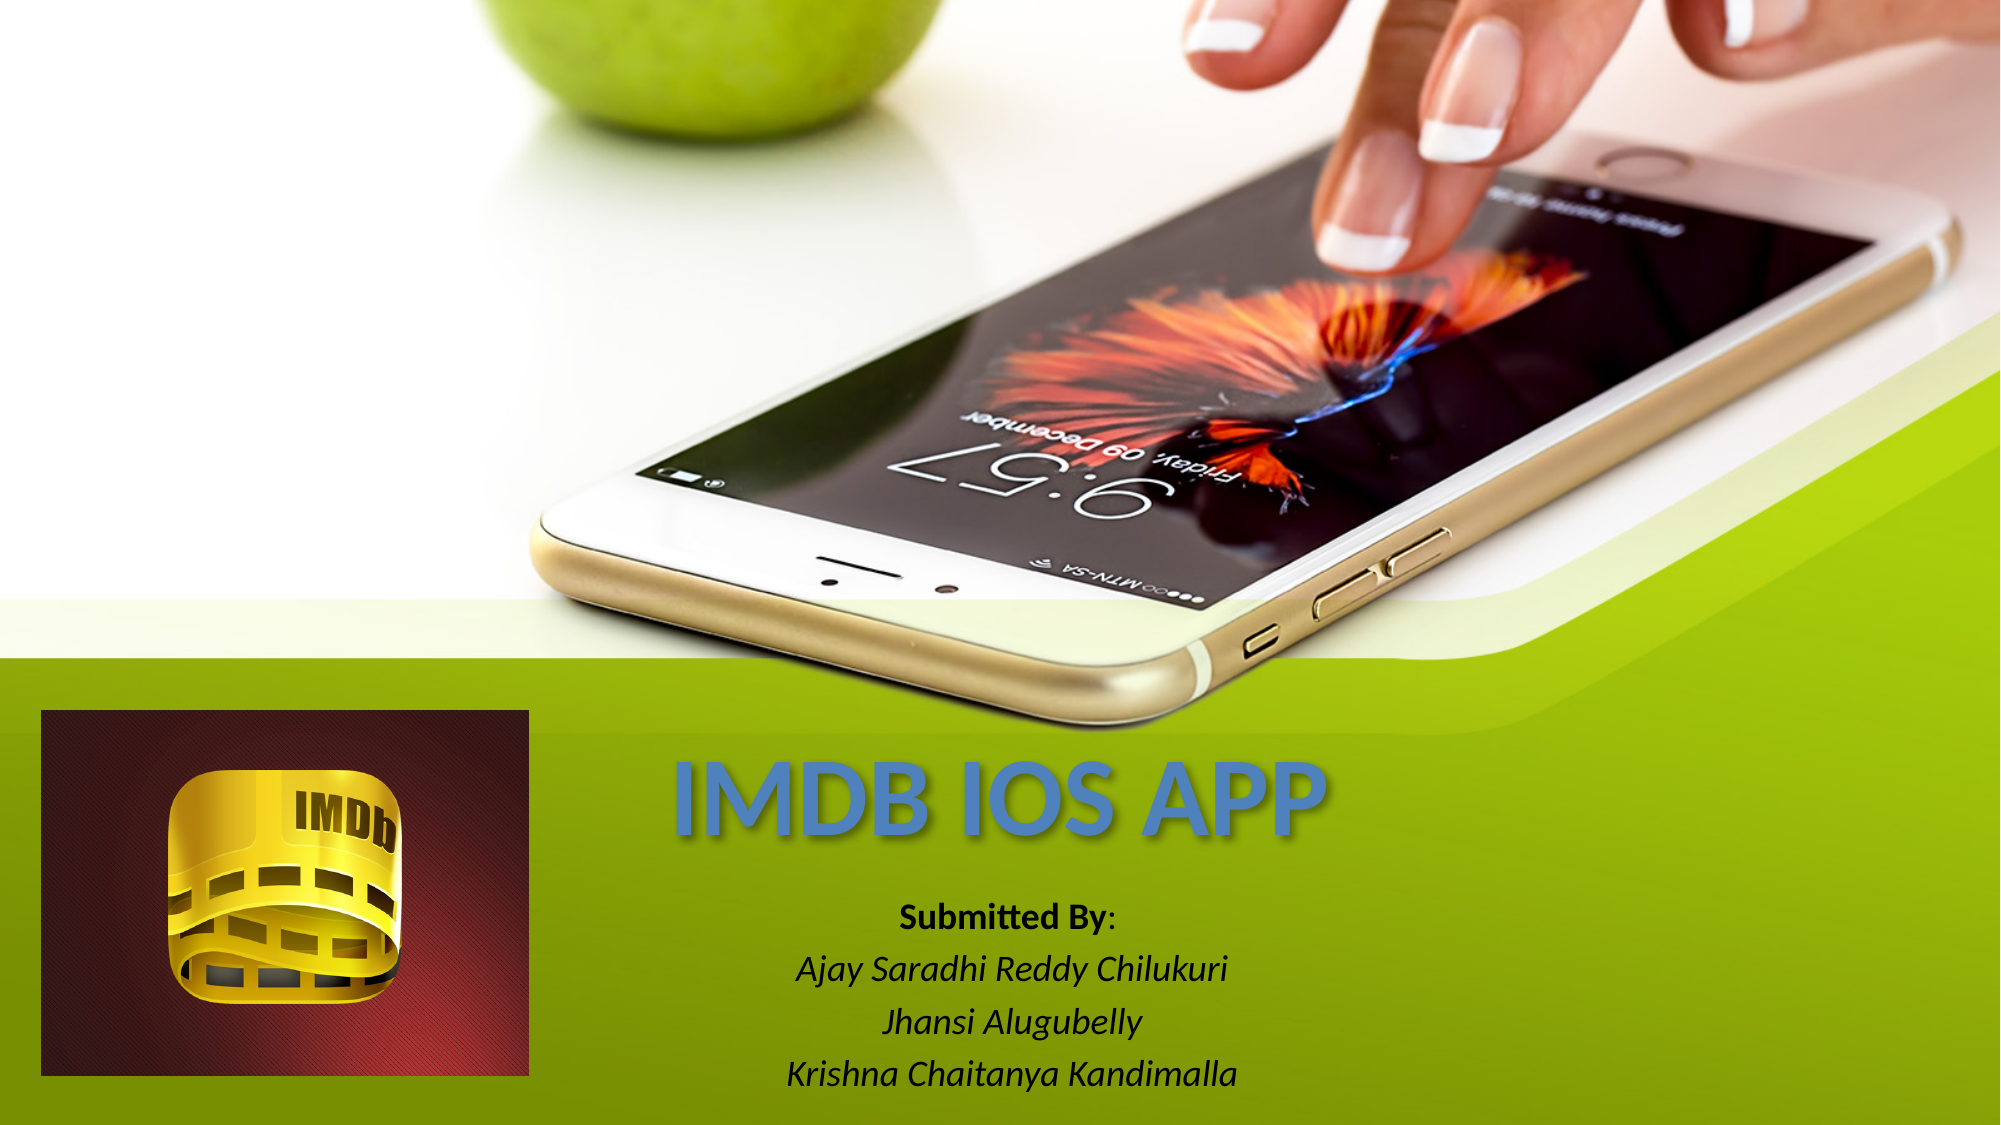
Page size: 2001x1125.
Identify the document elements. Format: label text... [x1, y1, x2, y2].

subtitle Submitted By: Ajay Saradhi Reddy Chilukuri Jhansi Alugubelly Krishna Chaitanya Kandimalla [98, 884, 1927, 1103]
title IMDB IOS APP [98, 696, 1902, 884]
picture [0, 0, 2001, 1125]
